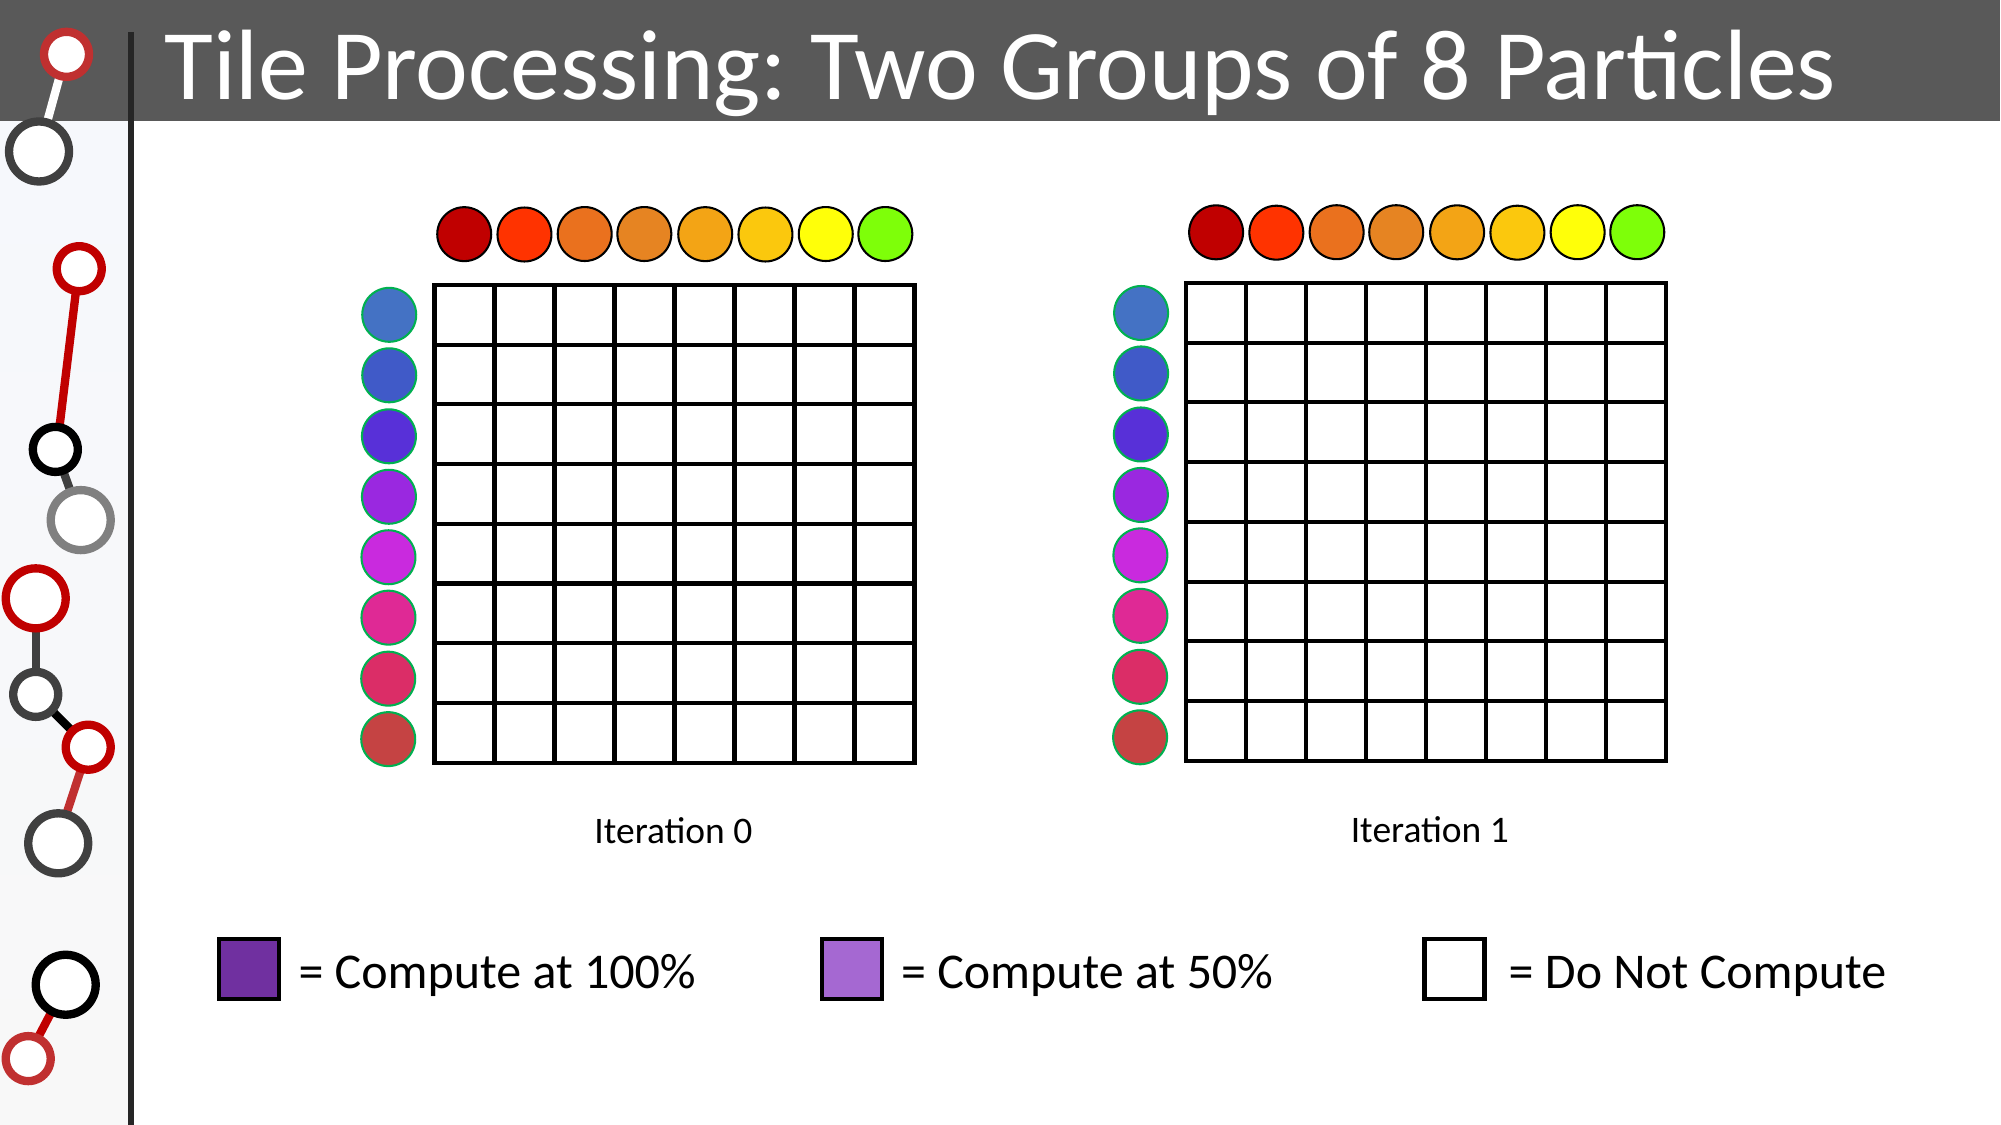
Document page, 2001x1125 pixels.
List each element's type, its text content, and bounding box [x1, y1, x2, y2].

text_box [1605, 401, 1667, 461]
text_box [1545, 342, 1605, 401]
text_box [1185, 461, 1245, 521]
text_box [56, 264, 80, 450]
text_box [7, 120, 71, 183]
text_box [1185, 581, 1245, 640]
text_box [673, 642, 733, 702]
text_box [1245, 461, 1305, 521]
text_box [1485, 581, 1545, 640]
text_box [1248, 204, 1305, 261]
text_box [1305, 581, 1365, 640]
text_box [613, 463, 673, 523]
text_box [1365, 401, 1425, 461]
text_box = Compute at 100% [283, 930, 711, 1006]
text_box [673, 583, 733, 642]
text_box [1485, 282, 1545, 342]
text_box [1485, 521, 1545, 581]
text_box [1188, 204, 1245, 261]
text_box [39, 54, 66, 152]
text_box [56, 748, 89, 844]
text_box [433, 523, 493, 583]
text_box [733, 403, 793, 463]
text_box [1545, 401, 1605, 461]
text_box [1365, 461, 1425, 521]
text_box [1425, 461, 1485, 521]
text_box [613, 523, 673, 583]
text_box [1305, 521, 1365, 581]
text_box [1365, 521, 1425, 581]
text_box [793, 702, 853, 764]
text_box [1185, 521, 1245, 581]
text_box [34, 953, 97, 1016]
text_box [673, 463, 733, 523]
text_box [1425, 700, 1485, 762]
text_box [493, 284, 553, 344]
text_box [553, 344, 613, 403]
text_box [1305, 461, 1365, 521]
text_box [1185, 342, 1245, 401]
text_box [1113, 284, 1170, 342]
text_box [1605, 461, 1667, 521]
text_box [793, 523, 853, 583]
text_box [673, 284, 733, 344]
text_box [1245, 581, 1305, 640]
text_box [360, 468, 417, 525]
text_box [853, 284, 915, 344]
text_box [613, 284, 673, 344]
text_box [361, 347, 418, 404]
text_box [1112, 527, 1169, 584]
text_box [793, 403, 853, 463]
text_box [1185, 282, 1245, 342]
text_box [613, 642, 673, 702]
text_box [1605, 700, 1667, 762]
text_box [31, 425, 56, 473]
text_box [493, 583, 553, 642]
text_box [433, 702, 493, 764]
text_box [4, 567, 67, 630]
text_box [35, 694, 89, 748]
text_box [1308, 204, 1365, 261]
text_box [1545, 521, 1605, 581]
text_box [56, 245, 103, 293]
text_box [1609, 204, 1666, 261]
text_box [553, 702, 613, 764]
text_box [1305, 640, 1365, 700]
text_box [1305, 700, 1365, 762]
text_box [853, 702, 915, 764]
text_box [1485, 461, 1545, 521]
text_box [1112, 406, 1169, 463]
text_box [613, 583, 673, 642]
text_box [1112, 648, 1169, 705]
text_box [1305, 401, 1365, 461]
text_box [853, 583, 915, 642]
text_box [793, 642, 853, 702]
text_box [1485, 640, 1545, 700]
text_box [733, 523, 793, 583]
text_box [821, 938, 883, 1000]
text_box [4, 1035, 52, 1083]
text_box [493, 403, 553, 463]
text_box [1368, 204, 1425, 261]
text_box [1545, 700, 1605, 762]
text_box [1305, 282, 1365, 342]
text_box [553, 463, 613, 523]
text_box [733, 583, 793, 642]
text_box [1112, 466, 1169, 523]
text_box [0, 121, 128, 1125]
text_box [1425, 342, 1485, 401]
text_box Iteration 1 [1336, 797, 1525, 858]
text_box [1545, 282, 1605, 342]
text_box [1605, 581, 1667, 640]
text_box = Compute at 50% [886, 930, 1288, 1006]
text_box [1185, 401, 1245, 461]
text_box [1425, 282, 1485, 342]
text_box [1365, 282, 1425, 342]
text_box [1485, 700, 1545, 762]
text_box [1112, 587, 1169, 644]
text_box [733, 702, 793, 764]
text_box [433, 583, 493, 642]
text_box [553, 642, 613, 702]
text_box Tile Processing: Two Groups of 8 Particles [149, 0, 1853, 127]
text_box [853, 403, 915, 463]
text_box [360, 589, 417, 646]
text_box [793, 344, 853, 403]
text_box [36, 670, 60, 694]
text_box [1549, 204, 1606, 261]
text_box [1425, 581, 1485, 640]
text_box [493, 463, 553, 523]
text_box [493, 702, 553, 764]
text_box [1425, 640, 1485, 700]
text_box [27, 812, 90, 875]
text_box [677, 206, 734, 263]
text_box [1365, 700, 1425, 762]
text_box [1245, 700, 1305, 762]
text_box [1429, 204, 1486, 261]
text_box [673, 523, 733, 583]
text_box [433, 463, 493, 523]
text_box [433, 642, 493, 702]
text_box [1605, 640, 1667, 700]
text_box [733, 642, 793, 702]
text_box [1185, 640, 1245, 700]
text_box [49, 489, 112, 552]
text_box [433, 344, 493, 403]
text_box [1113, 345, 1170, 402]
text_box [1605, 282, 1667, 342]
text_box [793, 463, 853, 523]
text_box [1245, 342, 1305, 401]
text_box [1305, 342, 1365, 401]
text_box [733, 463, 793, 523]
text_box [553, 284, 613, 344]
text_box [1423, 938, 1485, 1000]
text_box [553, 403, 613, 463]
text_box [853, 523, 915, 583]
text_box [0, 0, 149, 121]
text_box [737, 206, 794, 263]
text_box [1425, 521, 1485, 581]
text_box [493, 642, 553, 702]
text_box [1853, 0, 2000, 121]
text_box [1489, 204, 1546, 261]
text_box [857, 206, 914, 263]
text_box [1485, 401, 1545, 461]
text_box [1245, 282, 1305, 342]
text_box [1365, 640, 1425, 700]
text_box [613, 403, 673, 463]
text_box = Do Not Compute [1493, 930, 1902, 1006]
text_box [1605, 521, 1667, 581]
text_box [1365, 342, 1425, 401]
text_box [673, 403, 733, 463]
text_box [1485, 342, 1545, 401]
text_box [493, 344, 553, 403]
text_box [673, 702, 733, 764]
text_box [89, 723, 112, 771]
text_box [1605, 342, 1667, 401]
text_box [853, 463, 915, 523]
text_box [360, 529, 417, 586]
text_box [613, 702, 673, 764]
text_box [436, 206, 493, 263]
text_box [1112, 709, 1169, 766]
text_box [1545, 640, 1605, 700]
text_box [733, 344, 793, 403]
text_box [793, 284, 853, 344]
text_box [433, 284, 493, 344]
text_box [360, 408, 417, 465]
text_box [493, 523, 553, 583]
text_box [42, 30, 91, 78]
text_box [361, 286, 418, 343]
text_box [1365, 581, 1425, 640]
text_box [496, 206, 553, 263]
text_box [360, 711, 417, 768]
text_box [1545, 581, 1605, 640]
text_box [673, 344, 733, 403]
text_box [1245, 401, 1305, 461]
text_box [733, 284, 793, 344]
text_box [218, 938, 280, 1000]
text_box [433, 403, 493, 463]
text_box [793, 583, 853, 642]
text_box [616, 206, 673, 263]
text_box [1545, 461, 1605, 521]
text_box [797, 206, 854, 263]
text_box [1245, 521, 1305, 581]
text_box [55, 449, 81, 520]
text_box [1185, 700, 1245, 762]
text_box [553, 583, 613, 642]
text_box [853, 344, 915, 403]
text_box [1425, 401, 1485, 461]
text_box [1245, 640, 1305, 700]
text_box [27, 984, 66, 1058]
text_box [556, 206, 613, 263]
text_box [553, 523, 613, 583]
text_box [12, 670, 35, 718]
text_box [853, 642, 915, 702]
text_box [613, 344, 673, 403]
text_box Iteration 0 [579, 798, 768, 858]
text_box [360, 650, 417, 707]
